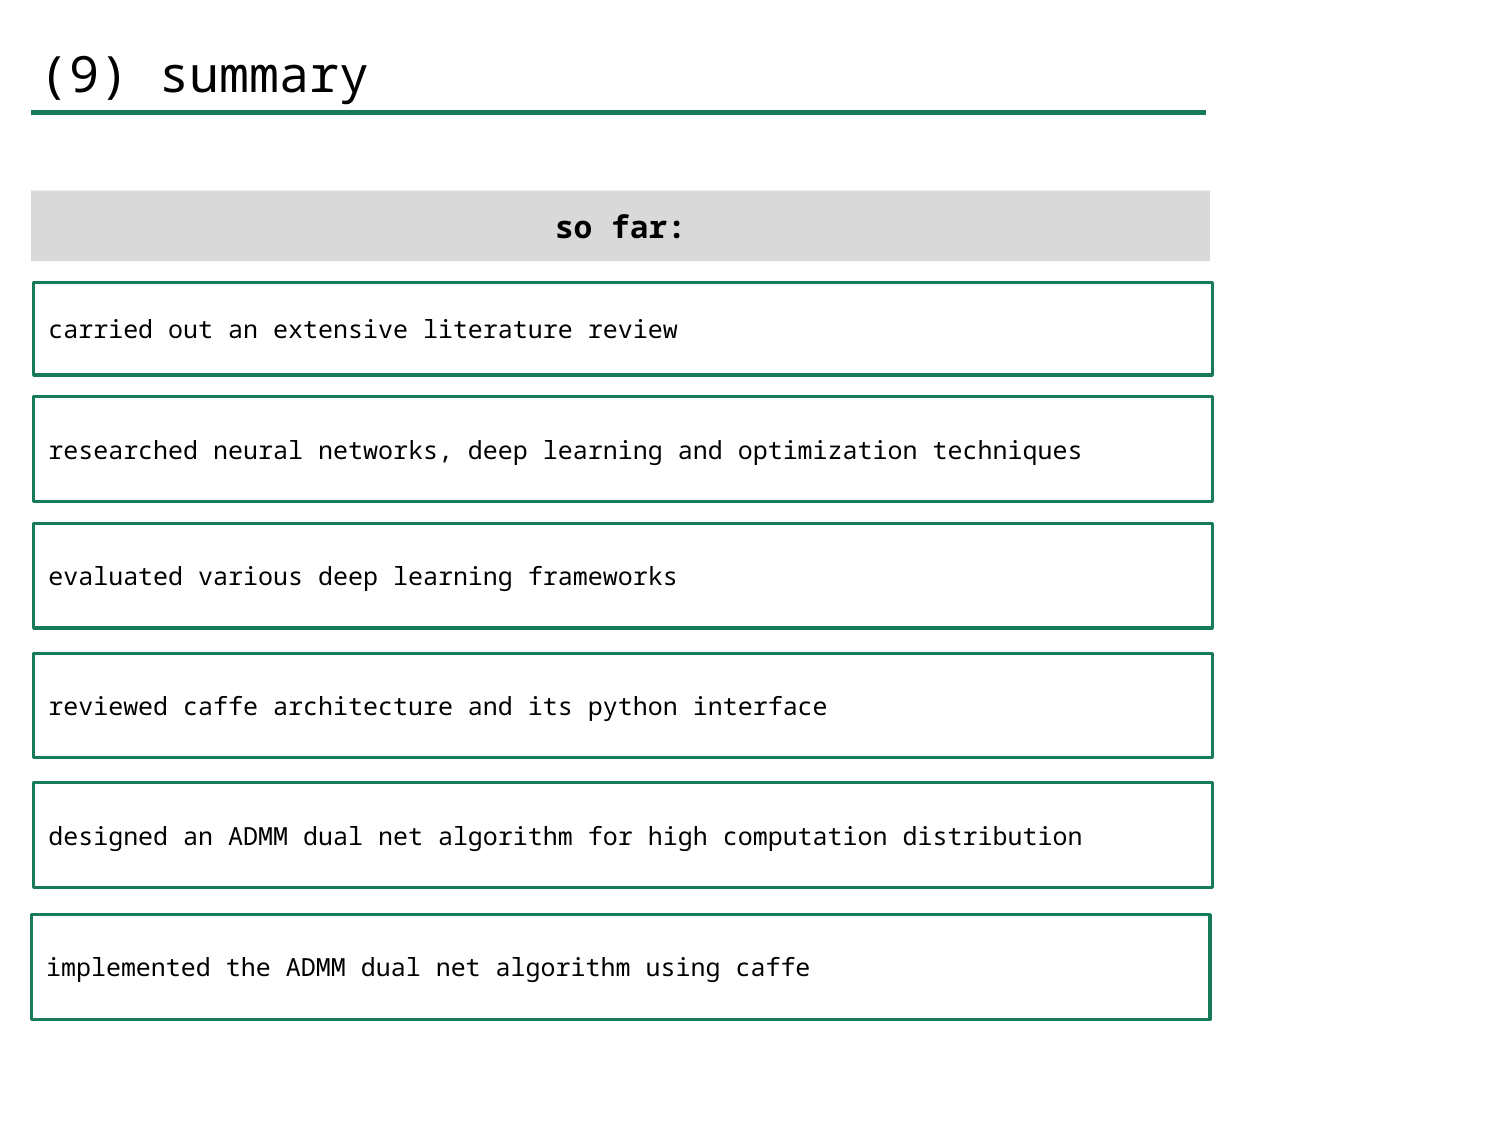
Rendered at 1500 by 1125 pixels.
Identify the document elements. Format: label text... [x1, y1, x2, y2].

text_box evaluated various deep learning frameworks [33, 523, 1213, 628]
text_box designed an ADMM dual net algorithm for high computation distribution [33, 782, 1213, 888]
text_box researched neural networks, deep learning and optimization techniques [33, 396, 1213, 502]
text_box carried out an extensive literature review [33, 282, 1213, 376]
text_box (9) summary [24, 34, 1213, 110]
text_box implemented the ADMM dual net algorithm using caffe [31, 914, 1210, 1020]
text_box so far: [31, 190, 1210, 262]
text_box reviewed caffe architecture and its python interface [33, 653, 1213, 758]
